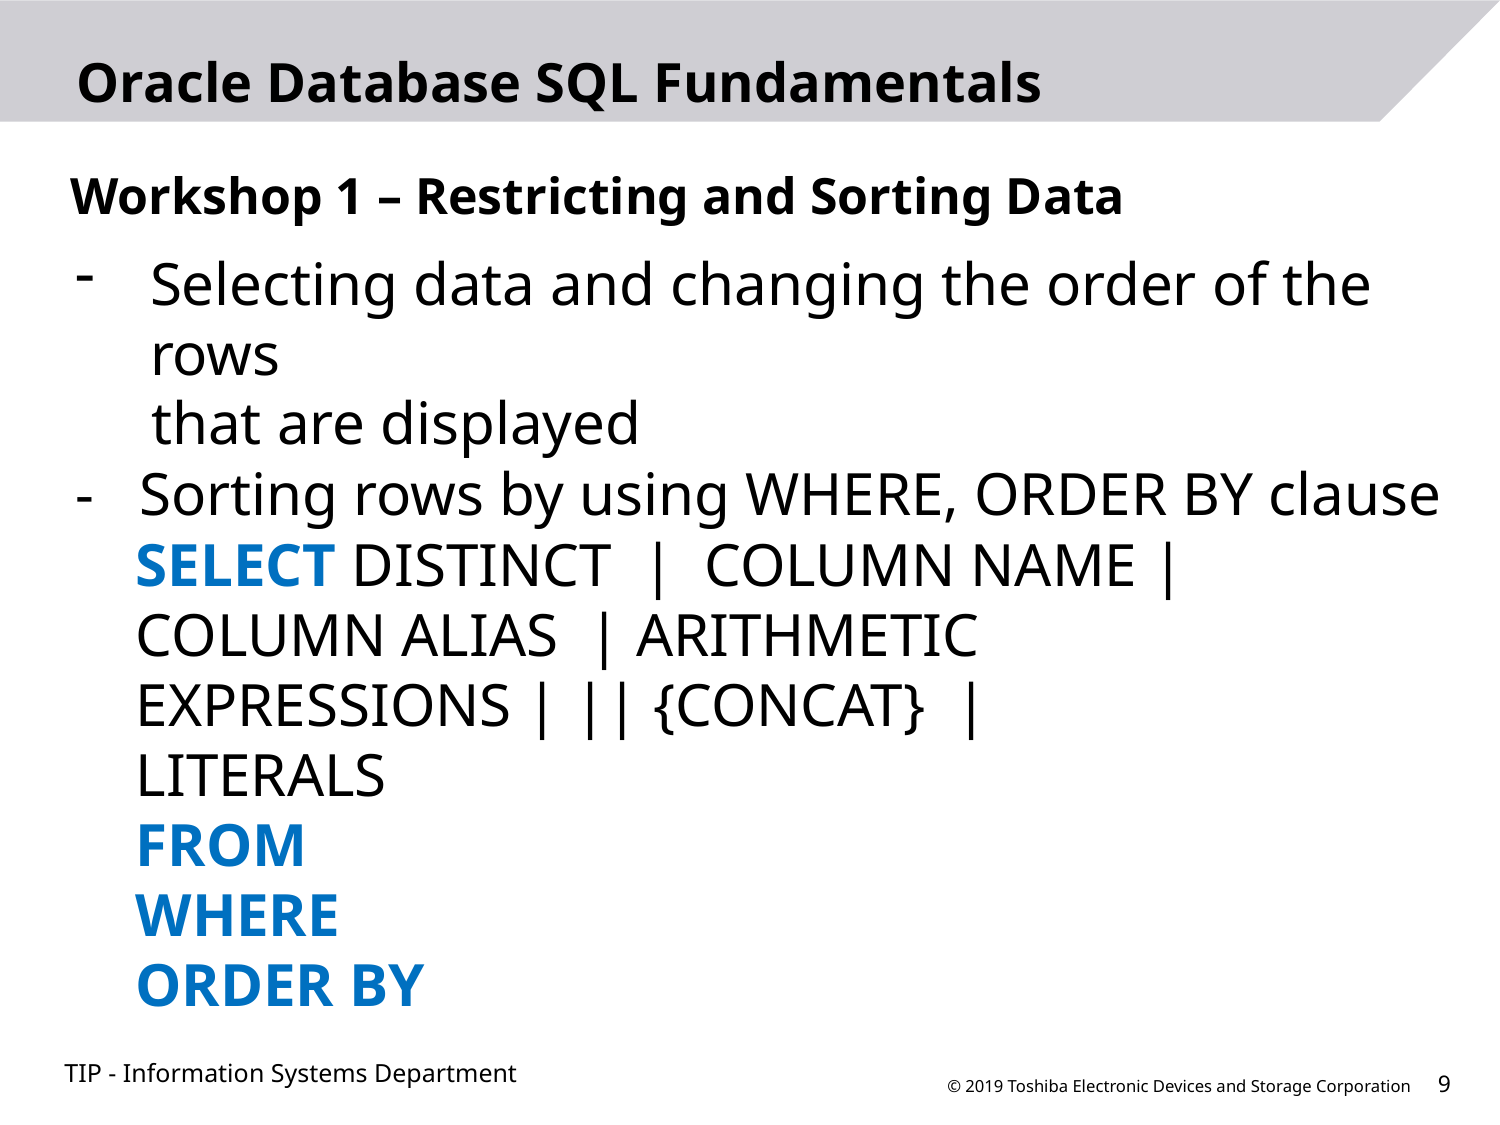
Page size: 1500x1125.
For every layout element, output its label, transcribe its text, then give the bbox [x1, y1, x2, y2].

title Oracle Database SQL Fundamentals [0, 0, 1381, 117]
list SELECT DISTINCT | COLUMN NAME | COLUMN ALIAS | ARITHMETIC EXPRESSIONS | || {CONCAT} | LITERALS FROM WHERE ORDER BY [135, 521, 1240, 618]
text_box TIP - Information Systems Department [49, 1050, 533, 1096]
text_box Workshop 1 – Restricting and Sorting Data [0, 117, 1500, 231]
list Selecting data and changing the order of the rows that are displayed - Sorting rows by using WHERE, ORDER BY clause [75, 239, 1500, 336]
